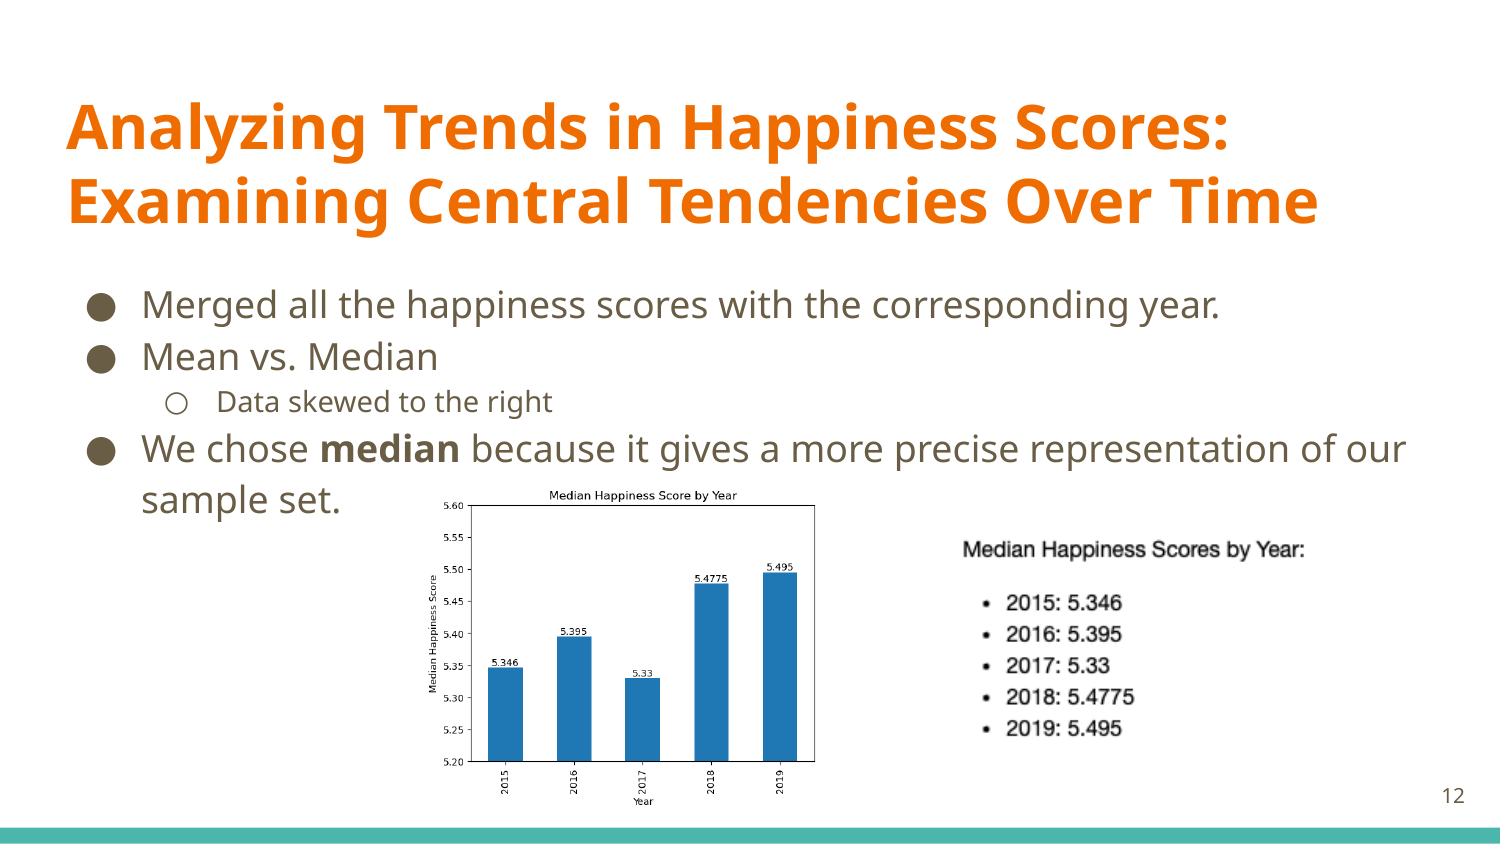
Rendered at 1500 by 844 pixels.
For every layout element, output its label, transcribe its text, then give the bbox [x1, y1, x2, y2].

picture [953, 528, 1326, 755]
slide_number ‹#› [1389, 764, 1480, 830]
title Analyzing Trends in Happiness Scores: Examining Central Tendencies Over Time [51, 72, 1449, 254]
list Merged all the happiness scores with the corresponding year. Mean vs. Median Data skewed to the right We chose median because it gives a more precise representation of our sample set. [51, 259, 1449, 750]
picture [421, 484, 822, 813]
